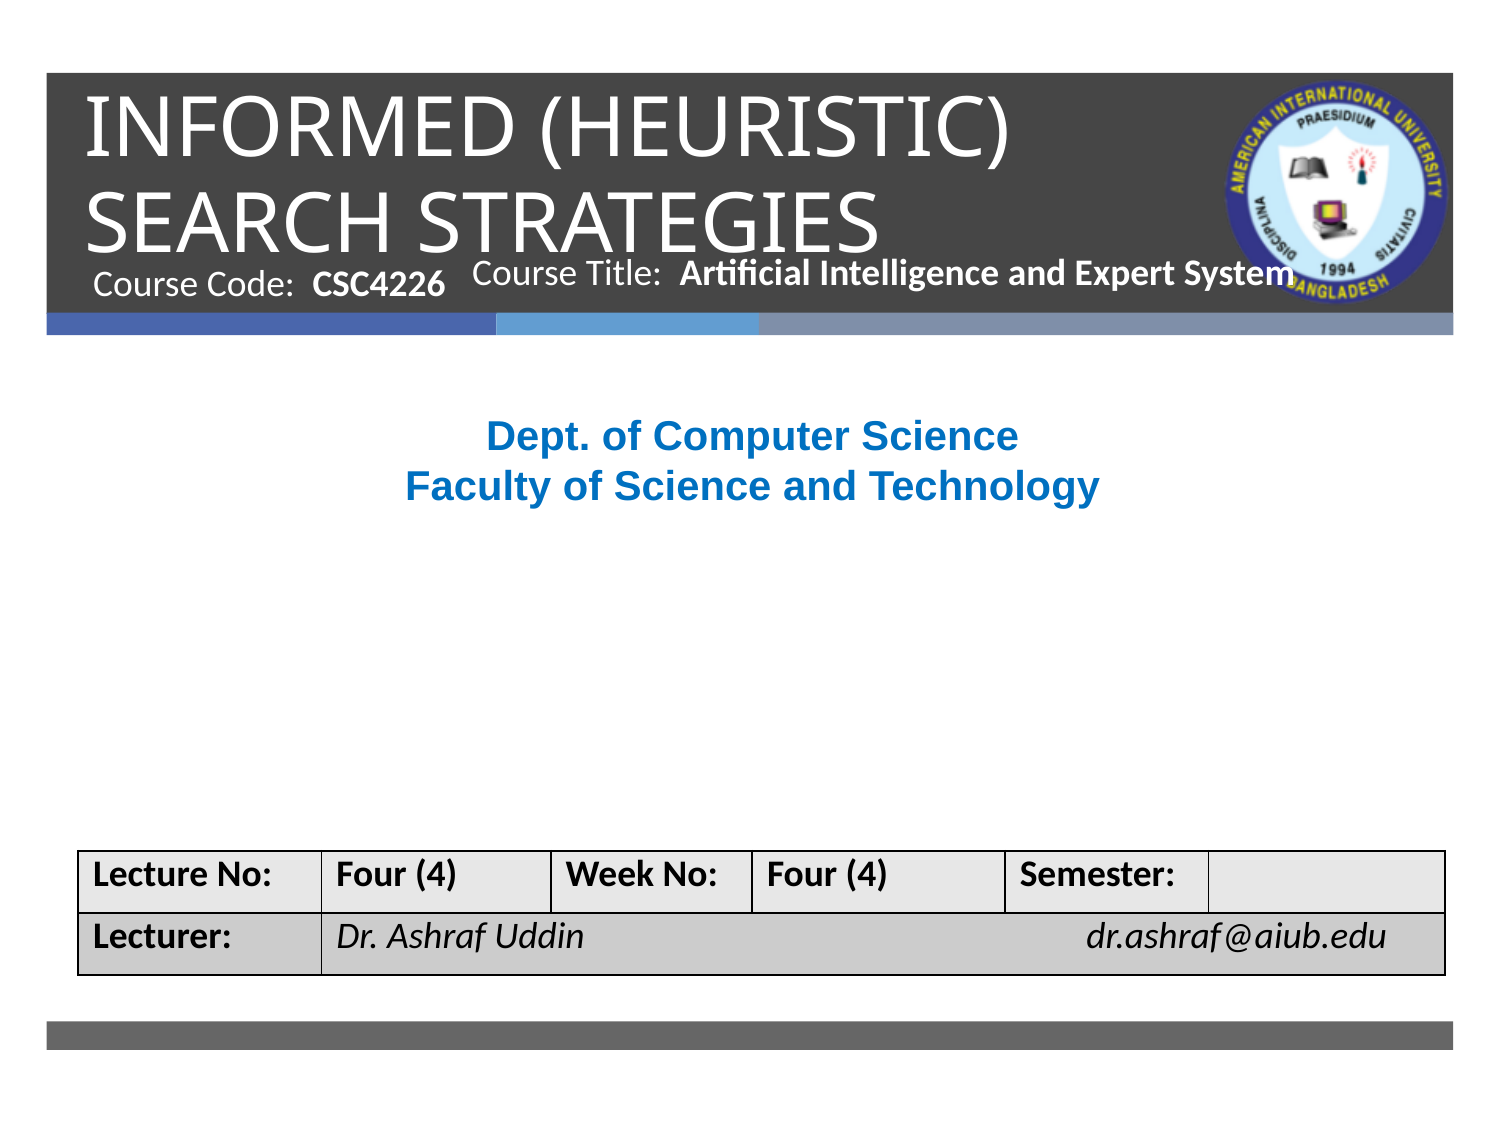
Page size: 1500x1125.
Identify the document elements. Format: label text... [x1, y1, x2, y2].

text_box Course Title: Artificial Intelligence and Expert System [457, 249, 1316, 330]
table_header Semester: [1006, 852, 1208, 912]
table_header Lecture No: [79, 852, 321, 912]
table_header Week No: [552, 852, 751, 912]
table_cell Lecturer: [79, 914, 321, 974]
text_box Dept. of Computer Science Faculty of Science and Technology [12, 401, 1493, 517]
title INFORMED (HEURISTIC) SEARCH STRATEGIES [69, 98, 1351, 277]
table_header [1209, 852, 1444, 912]
subtitle Course Code: CSC4226 [78, 251, 536, 331]
picture [1220, 75, 1454, 310]
table_header Four (4) [322, 852, 550, 912]
table_cell Dr. Ashraf Uddin dr.ashraf@aiub.edu [322, 914, 1444, 974]
table_header Four (4) [753, 852, 1004, 912]
